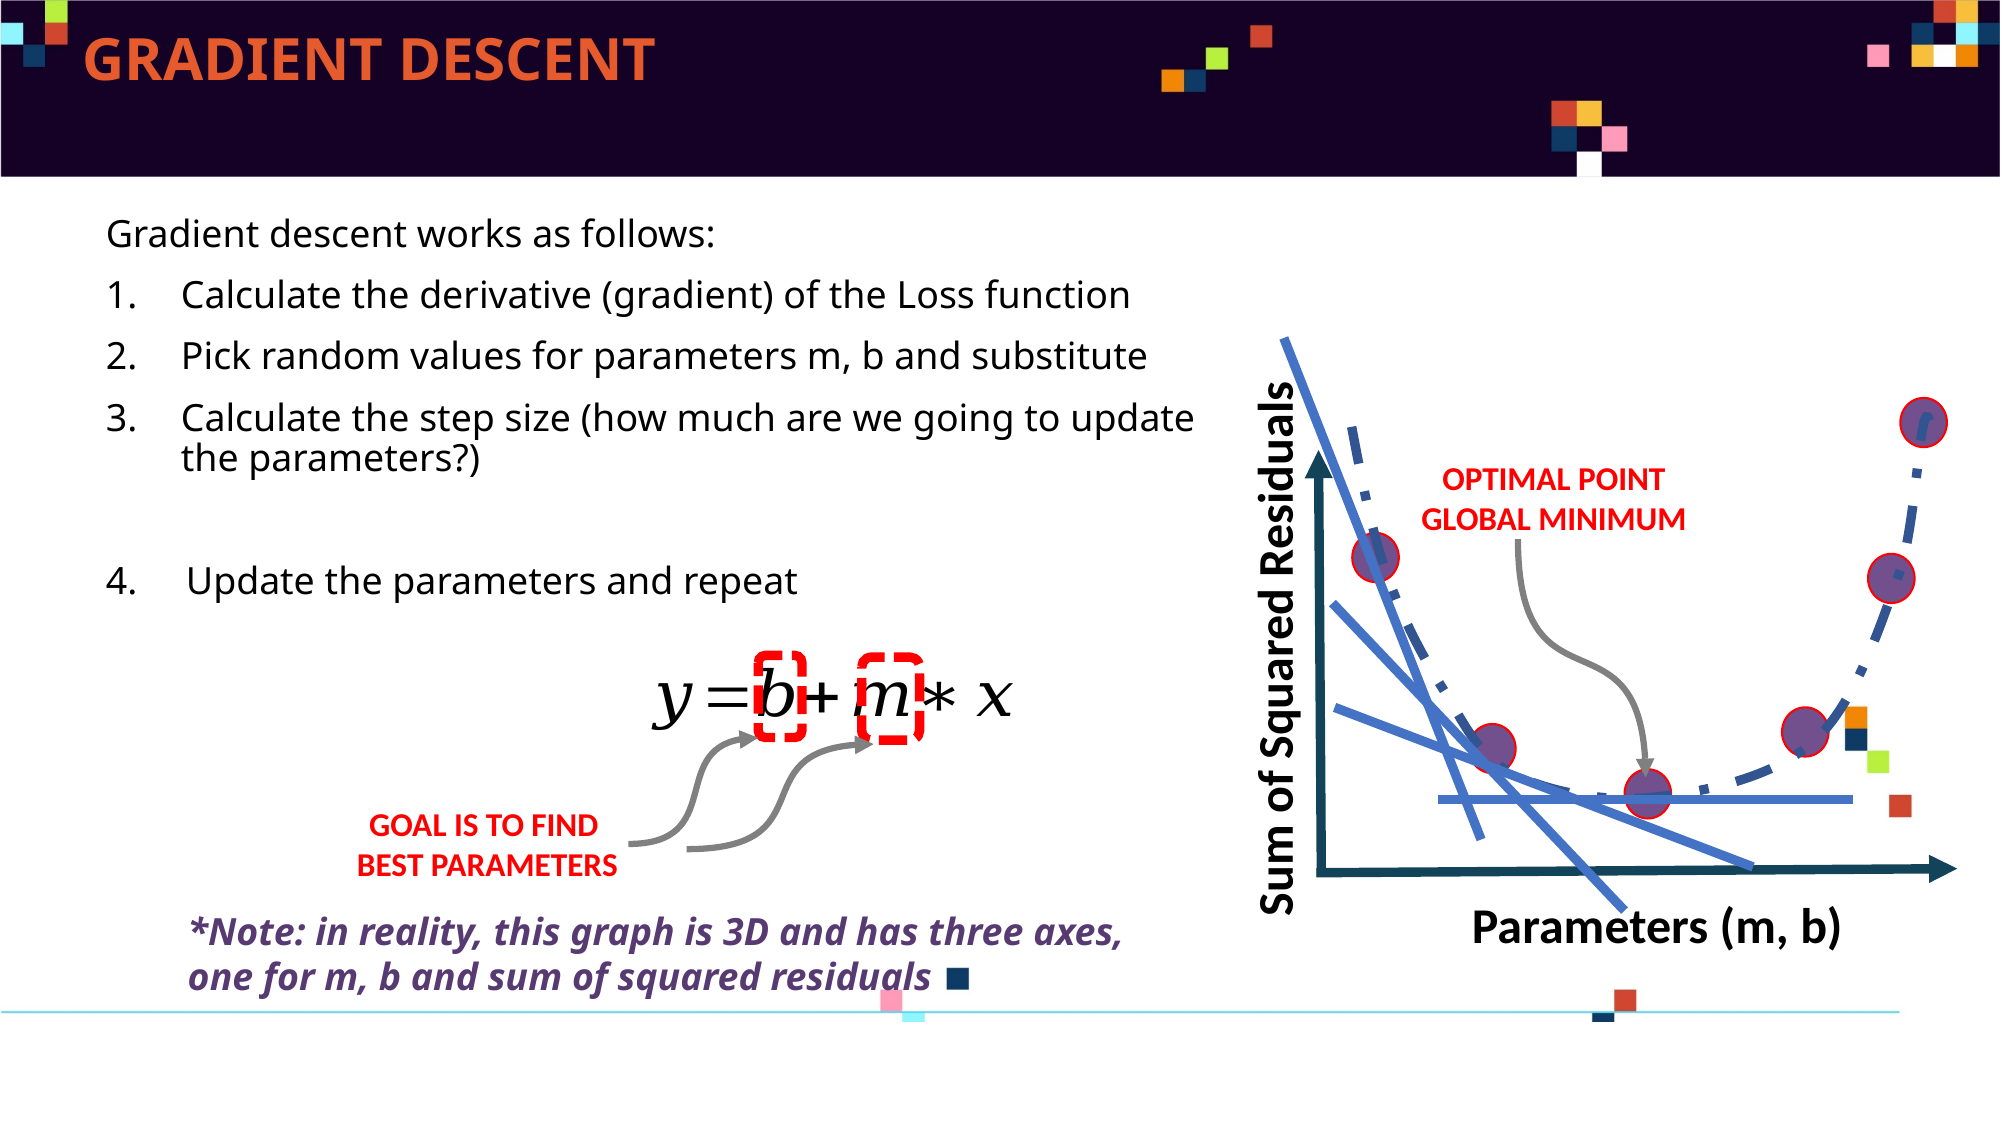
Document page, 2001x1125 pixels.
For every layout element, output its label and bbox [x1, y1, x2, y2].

text_box [686, 744, 874, 850]
text_box [1625, 868, 1958, 873]
text_box [628, 737, 759, 844]
text_box [1283, 337, 1482, 840]
text_box [1332, 602, 1625, 911]
text_box [1462, 594, 1701, 723]
text_box [1322, 868, 1332, 873]
text_box [1318, 840, 1322, 877]
picture [0, 0, 2000, 1022]
text_box [1334, 707, 1754, 867]
